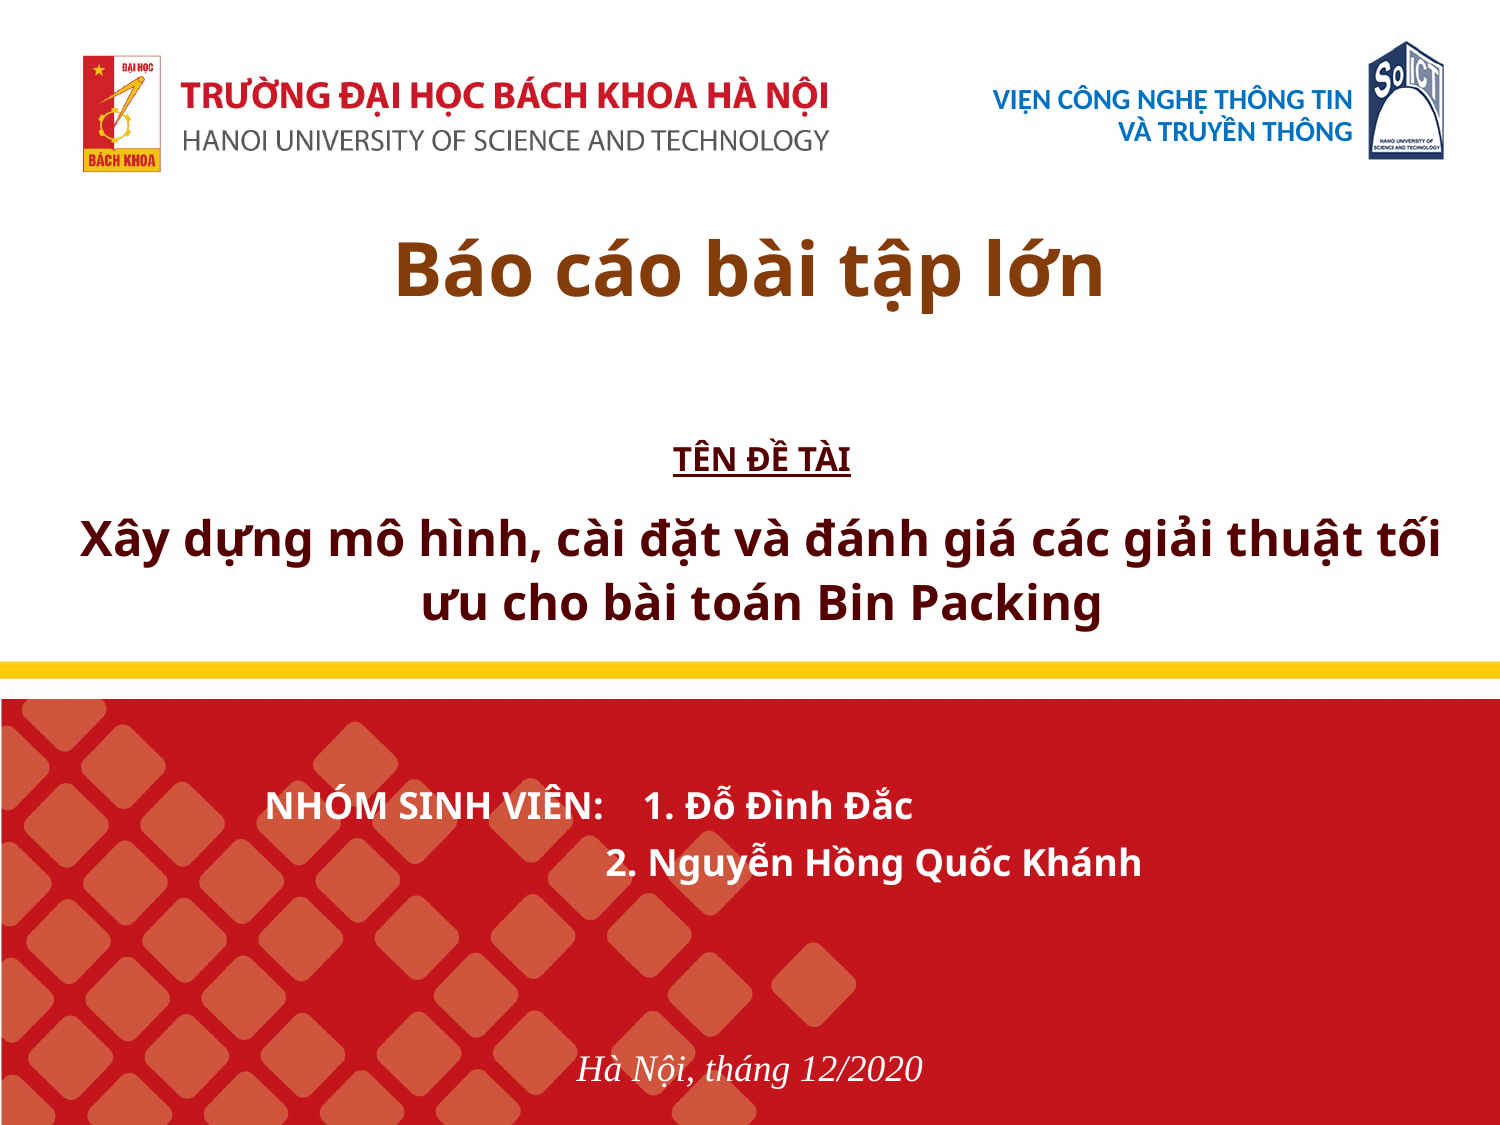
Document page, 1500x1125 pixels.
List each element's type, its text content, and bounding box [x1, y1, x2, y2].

subtitle NHÓM SINH VIÊN: 1. Đỗ Đình Đắc 2. Nguyễn Hồng Quốc Khánh [102, 723, 1393, 1042]
text_box Hà Nội, tháng 12/2020 [187, 1041, 1313, 1125]
title Báo cáo bài tập lớn [145, 230, 1355, 321]
text_box TÊN ĐỀ TÀI Xây dựng mô hình, cài đặt và đánh giá các giải thuật tối ưu cho bài toán Bin Packing [39, 344, 1485, 638]
picture [0, 0, 1500, 1125]
text_box VIỆN CÔNG NGHỆ THÔNG TIN VÀ TRUYỀN THÔNG [954, 77, 1368, 159]
